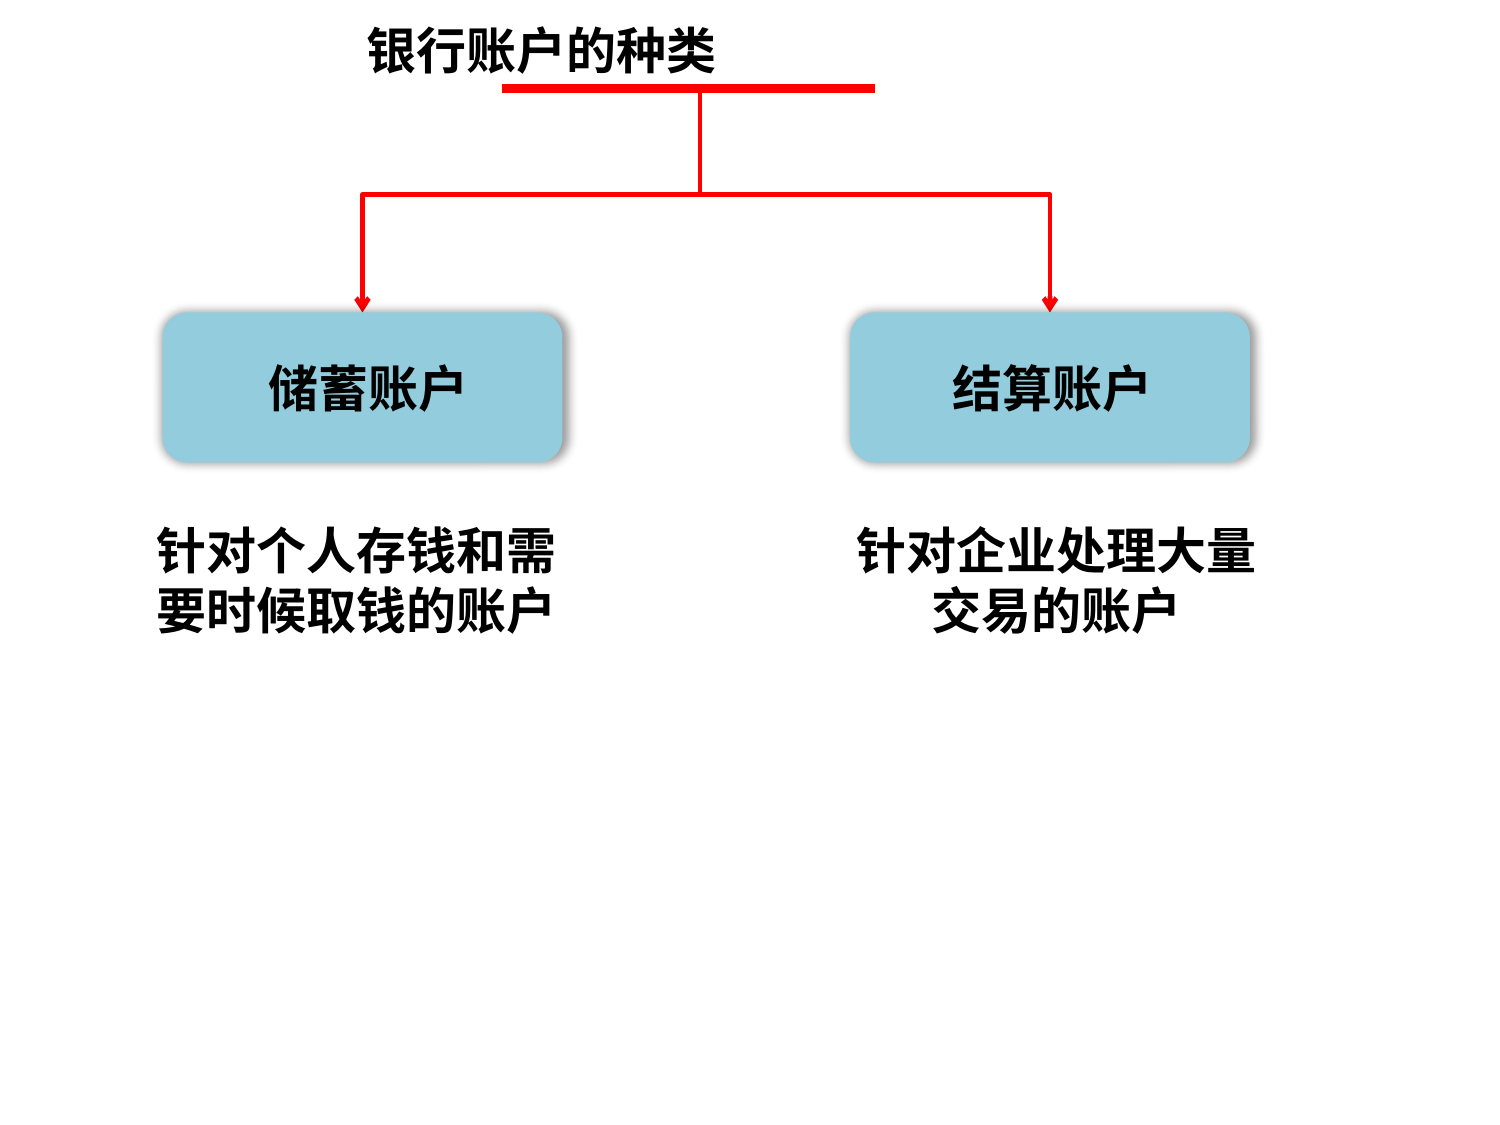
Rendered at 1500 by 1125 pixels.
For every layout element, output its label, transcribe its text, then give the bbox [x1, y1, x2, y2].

text_box 针对企业处理大量交易的账户 [824, 512, 1288, 648]
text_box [162, 312, 563, 463]
text_box 银行账户的种类 [24, 12, 1375, 88]
text_box 针对个人存钱和需要时候取钱的账户 [124, 512, 588, 648]
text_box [762, 25, 988, 376]
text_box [849, 312, 1251, 463]
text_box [418, 31, 644, 370]
